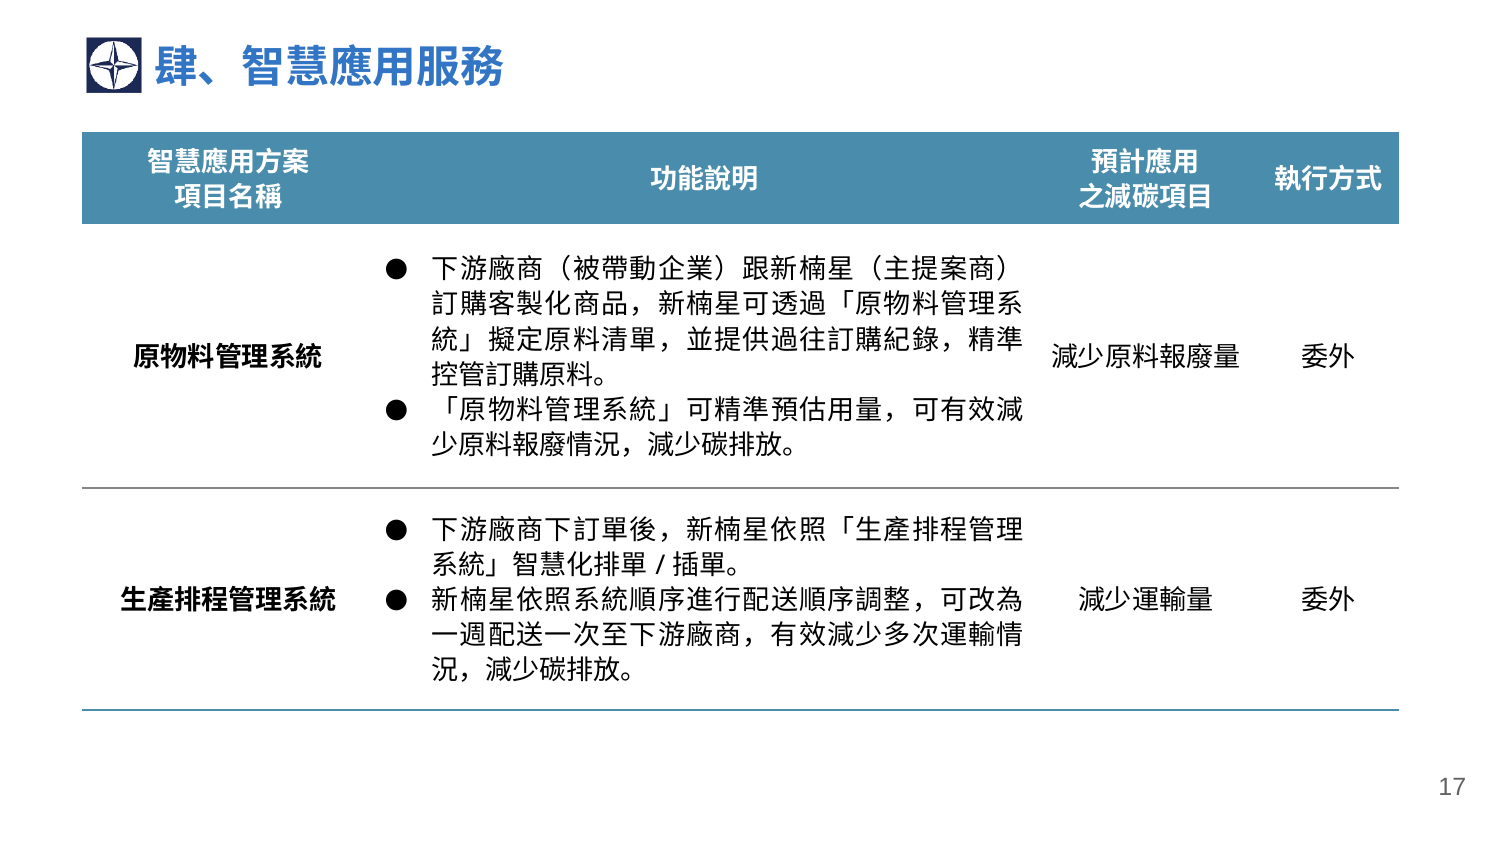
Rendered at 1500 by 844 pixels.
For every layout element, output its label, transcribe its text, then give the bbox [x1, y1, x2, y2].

text_box 肆、智慧應用服務 [0, 31, 790, 99]
table_cell 下游廠商下訂單後，新楠星依照「生產排程管理系統」智慧化排單/插單。 新楠星依照系統順序進行配送順序調整，可改為一週配送一次至下游廠商，有效減少多次運輸情況，減少碳排放。 [375, 489, 1033, 709]
table_header 執行方式 [1258, 132, 1399, 224]
table_header 預計應用 之減碳項目 [1033, 132, 1258, 224]
table_cell 減少運輸量 [1033, 489, 1258, 709]
table_cell 委外 [1258, 224, 1399, 487]
table_cell 下游廠商（被帶動企業）跟新楠星（主提案商）訂購客製化商品，新楠星可透過「原物料管理系統」擬定原料清單，並提供過往訂購紀錄，精準控管訂購原料。 「原物料管理系統」可精準預估用量，可有效減少原料報廢情況，減少碳排放。 [375, 224, 1033, 487]
picture [81, 34, 144, 98]
table_header 智慧應用方案 項目名稱 [82, 132, 375, 224]
slide_number 17 [1403, 765, 1482, 829]
table_cell 生產排程管理系統 [82, 489, 375, 709]
table_cell 原物料管理系統 [82, 224, 375, 487]
table_cell 減少原料報廢量 [1033, 224, 1258, 487]
table_cell 委外 [1258, 489, 1399, 709]
table_header 功能說明 [375, 132, 1033, 224]
